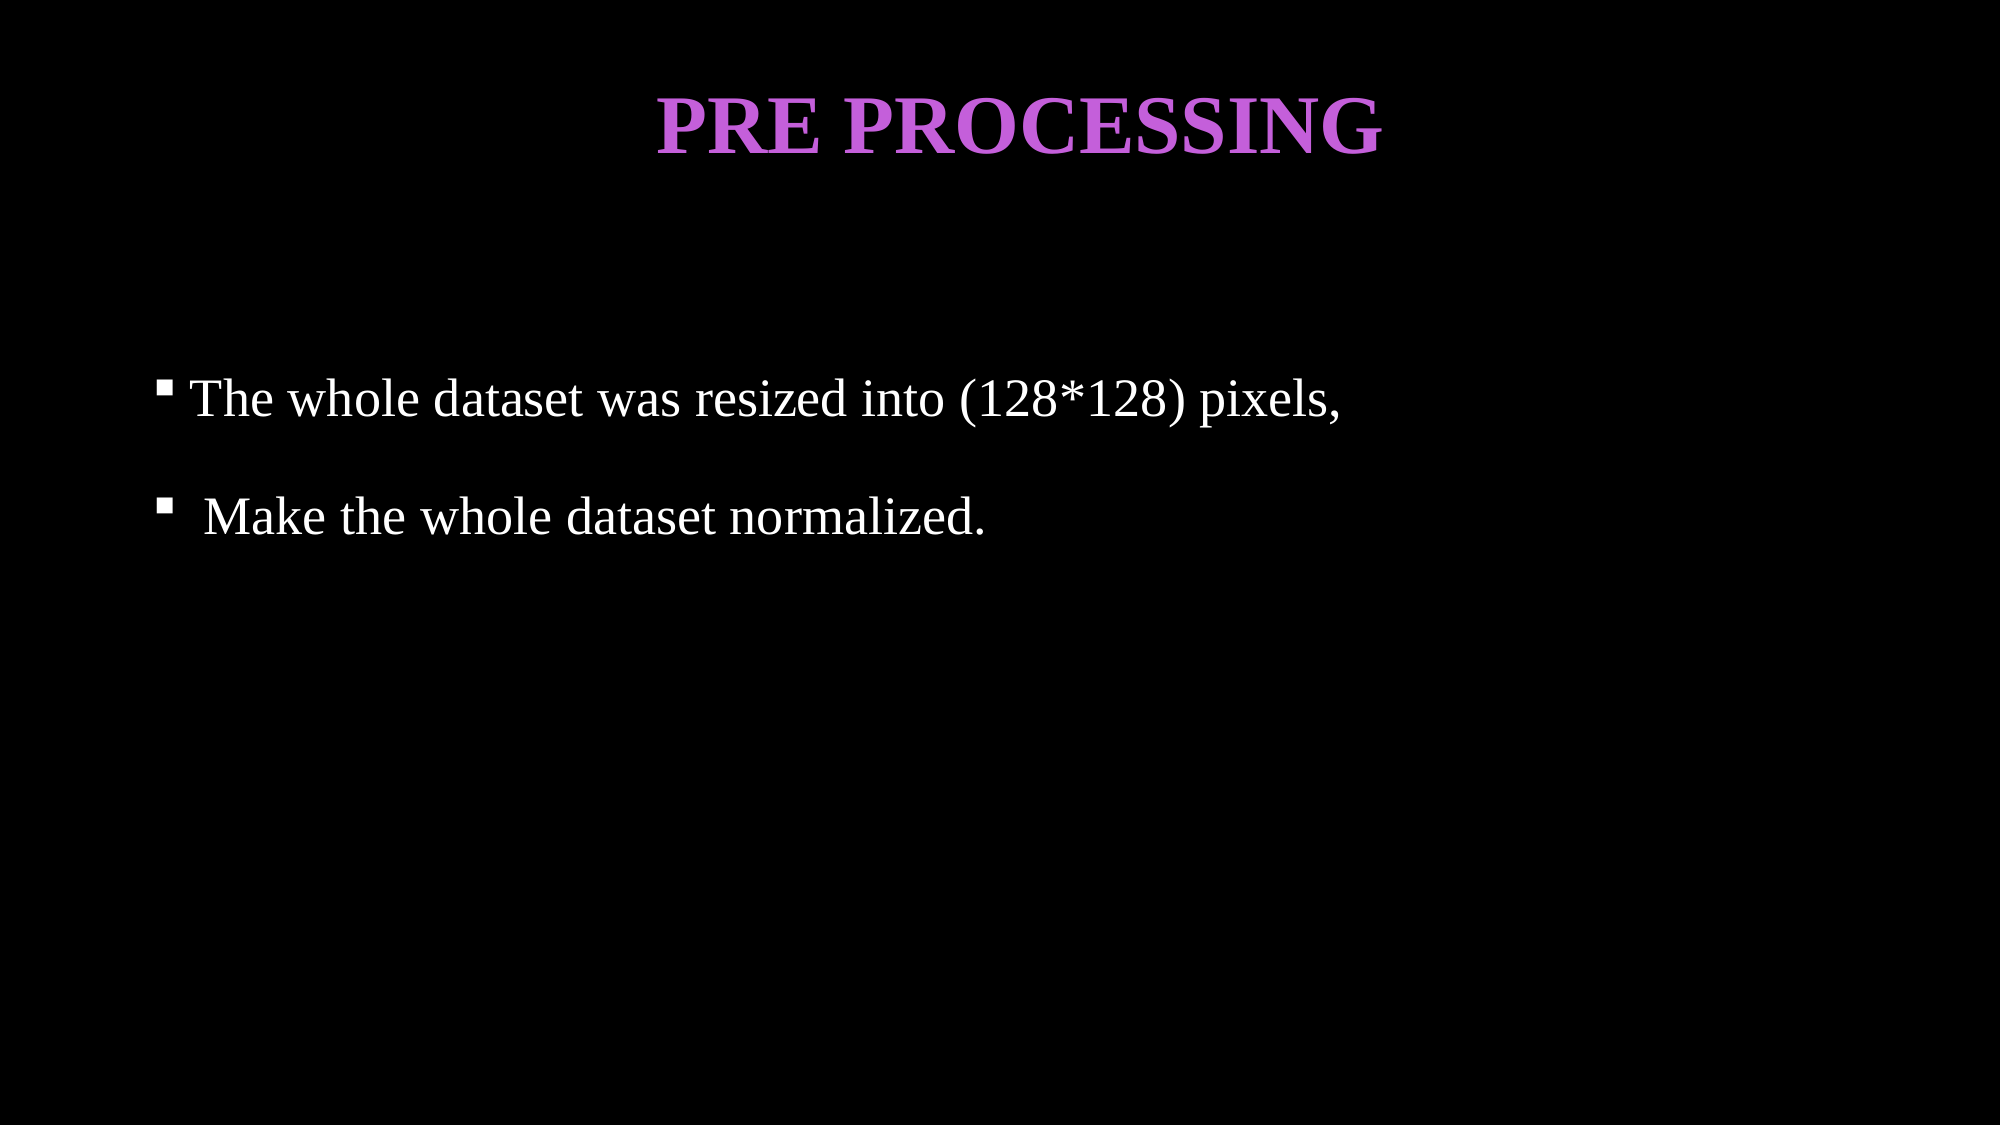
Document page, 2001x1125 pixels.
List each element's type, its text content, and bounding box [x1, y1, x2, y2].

list The whole dataset was resized into (128*128) pixels, Make the whole dataset normalized. [137, 321, 1913, 982]
title PRE PROCESSING [0, 0, 2000, 254]
